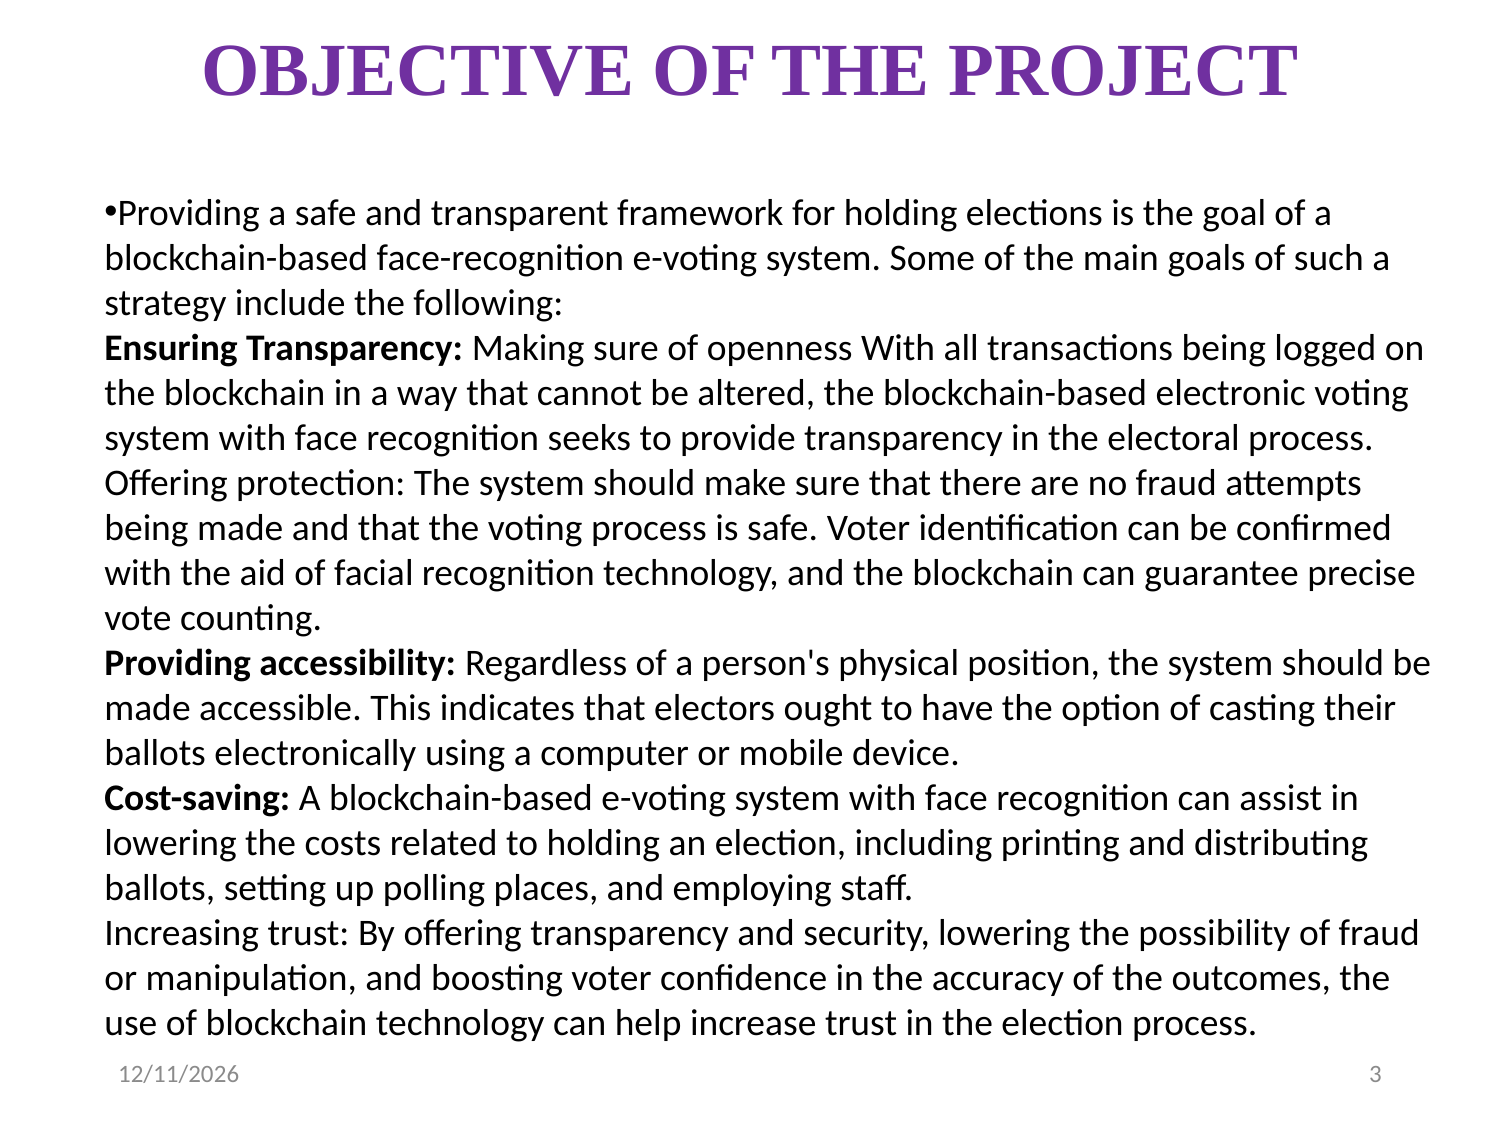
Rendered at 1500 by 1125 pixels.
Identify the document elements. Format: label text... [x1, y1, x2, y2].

text_box Providing a safe and transparent framework for holding elections is the goal of a blockchain-based face-recognition e-voting system. Some of the main goals of such a strategy include the following: Ensuring Transparency: Making sure of openness With all transactions being logged on the blockchain in a way that cannot be altered, the blockchain-based electronic voting system with face recognition seeks to provide transparency in the electoral process. Offering protection: The system should make sure that there are no fraud attempts being made and that the voting process is safe. Voter identification can be confirmed with the aid of facial recognition technology, and the blockchain can guarantee precise vote counting. Providing accessibility: Regardless of a person's physical position, the system should be made accessible. This indicates that electors ought to have the option of casting their ballots electronically using a computer or mobile device. Cost-saving: A blockchain-based e-voting system with face recognition can assist in lowering the costs related to holding an election, including printing and distributing ballots, setting up polling places, and employing staff. Increasing trust: By offering transparency and security, lowering the possibility of fraud or manipulation, and boosting voter confidence in the accuracy of the outcomes, the use of blockchain technology can help increase trust in the election process. [89, 180, 1450, 1051]
title OBJECTIVE OF THE PROJECT [103, 27, 1397, 115]
slide_number 3 [1059, 1051, 1397, 1103]
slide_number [103, 1051, 441, 1103]
